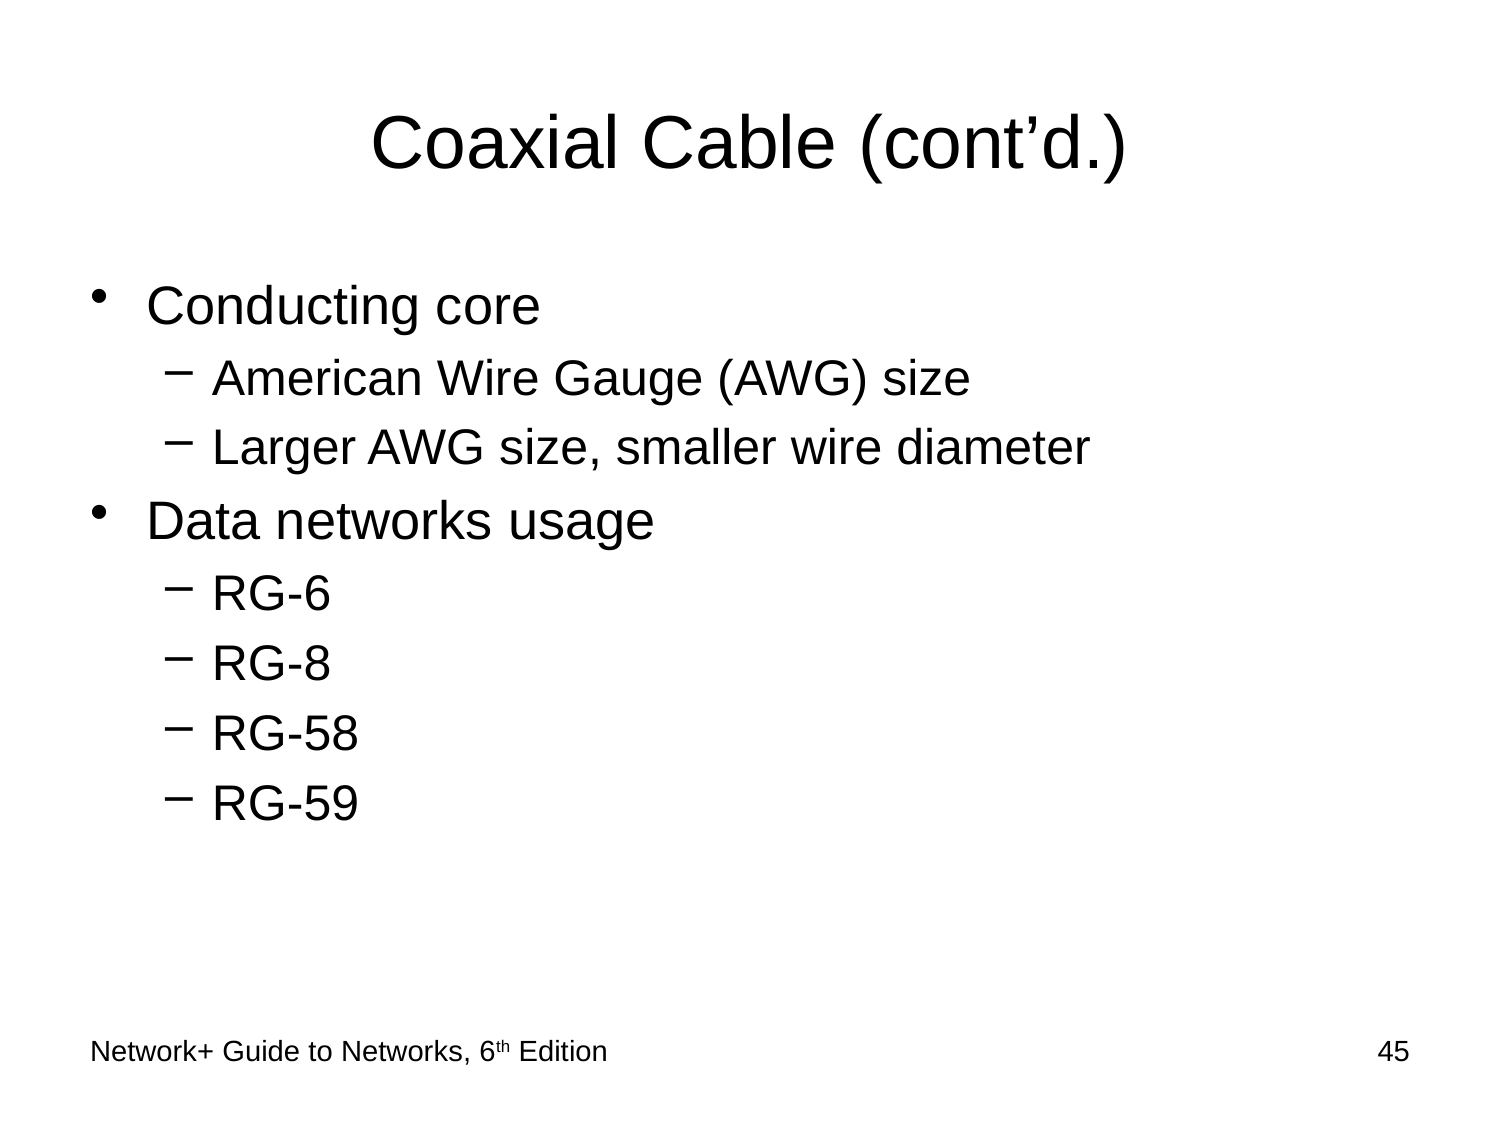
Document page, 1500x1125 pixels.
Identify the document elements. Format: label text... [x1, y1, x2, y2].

title Coaxial Cable (cont’d.) [75, 45, 1425, 233]
list Conducting core American Wire Gauge (AWG) size Larger AWG size, smaller wire diameter Data networks usage RG-6 RG-8 RG-58 RG-59 [75, 262, 1425, 1005]
footer Network+ Guide to Networks, 6th Edition [74, 1024, 988, 1103]
slide_number 45 [1074, 1024, 1426, 1103]
